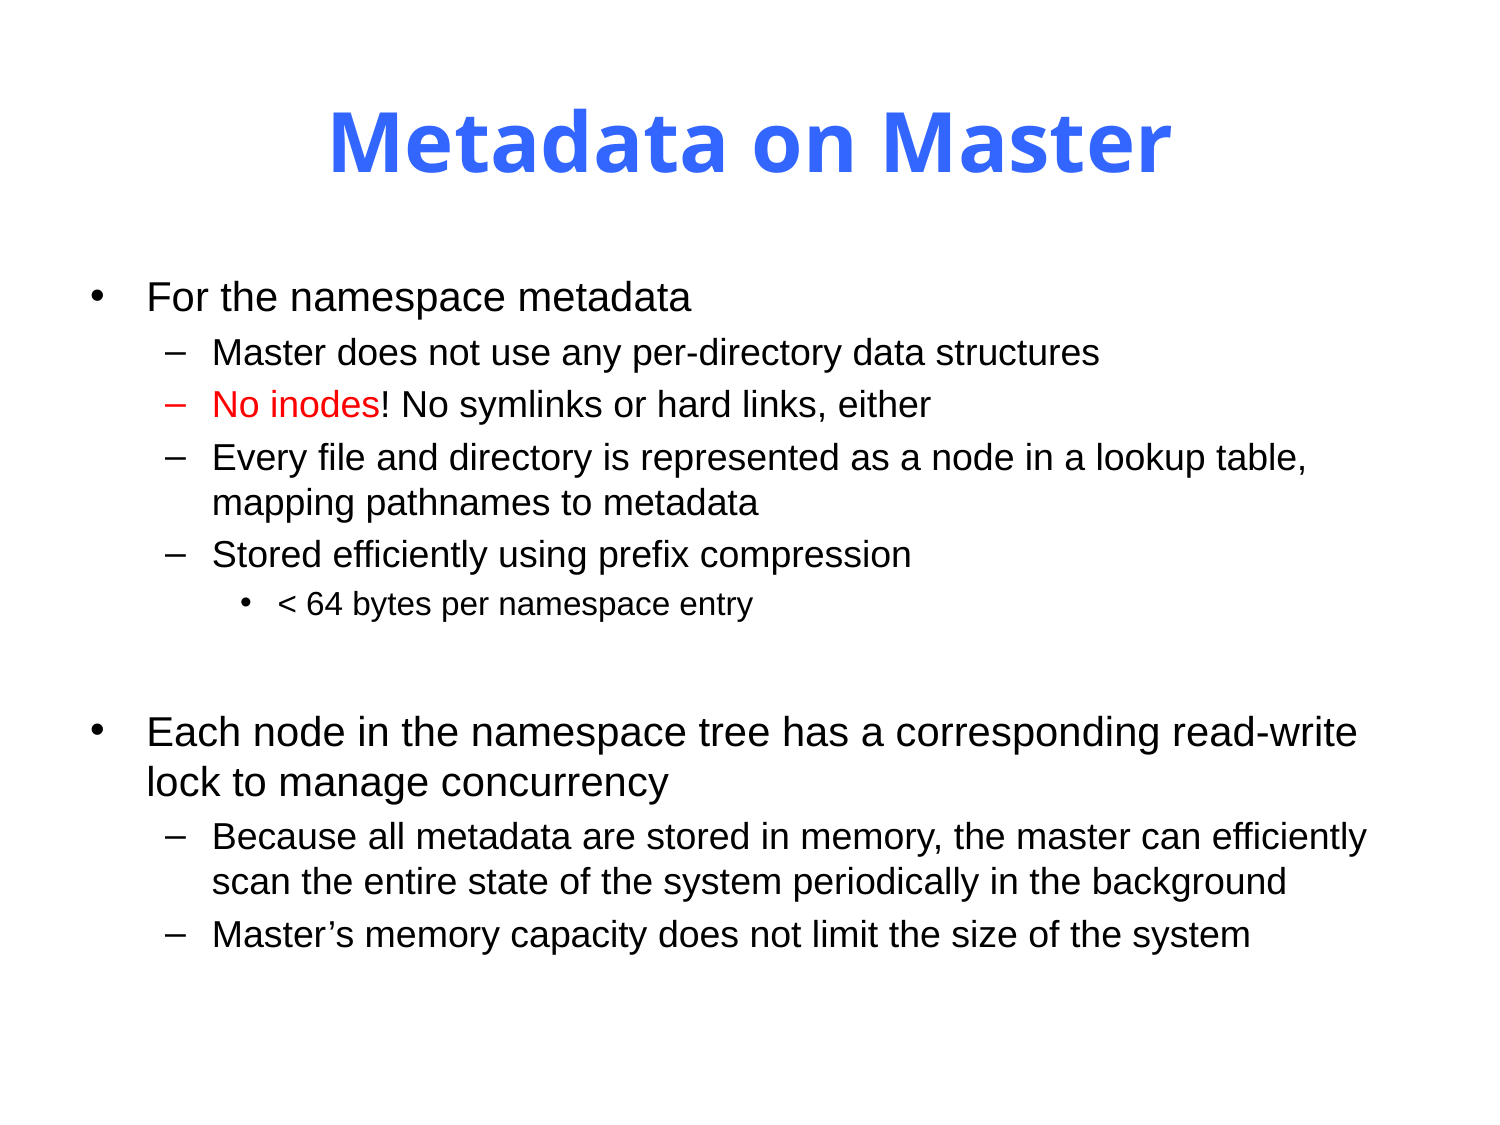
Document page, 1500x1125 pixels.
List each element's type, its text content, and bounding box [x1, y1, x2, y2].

list For the namespace metadata Master does not use any per-directory data structures No inodes! No symlinks or hard links, either Every file and directory is represented as a node in a lookup table, mapping pathnames to metadata Stored efficiently using prefix compression < 64 bytes per namespace entry Each node in the namespace tree has a corresponding read-write lock to manage concurrency Because all metadata are stored in memory, the master can efficiently scan the entire state of the system periodically in the background Master’s memory capacity does not limit the size of the system [75, 262, 1425, 1047]
title Metadata on Master [75, 45, 1425, 233]
